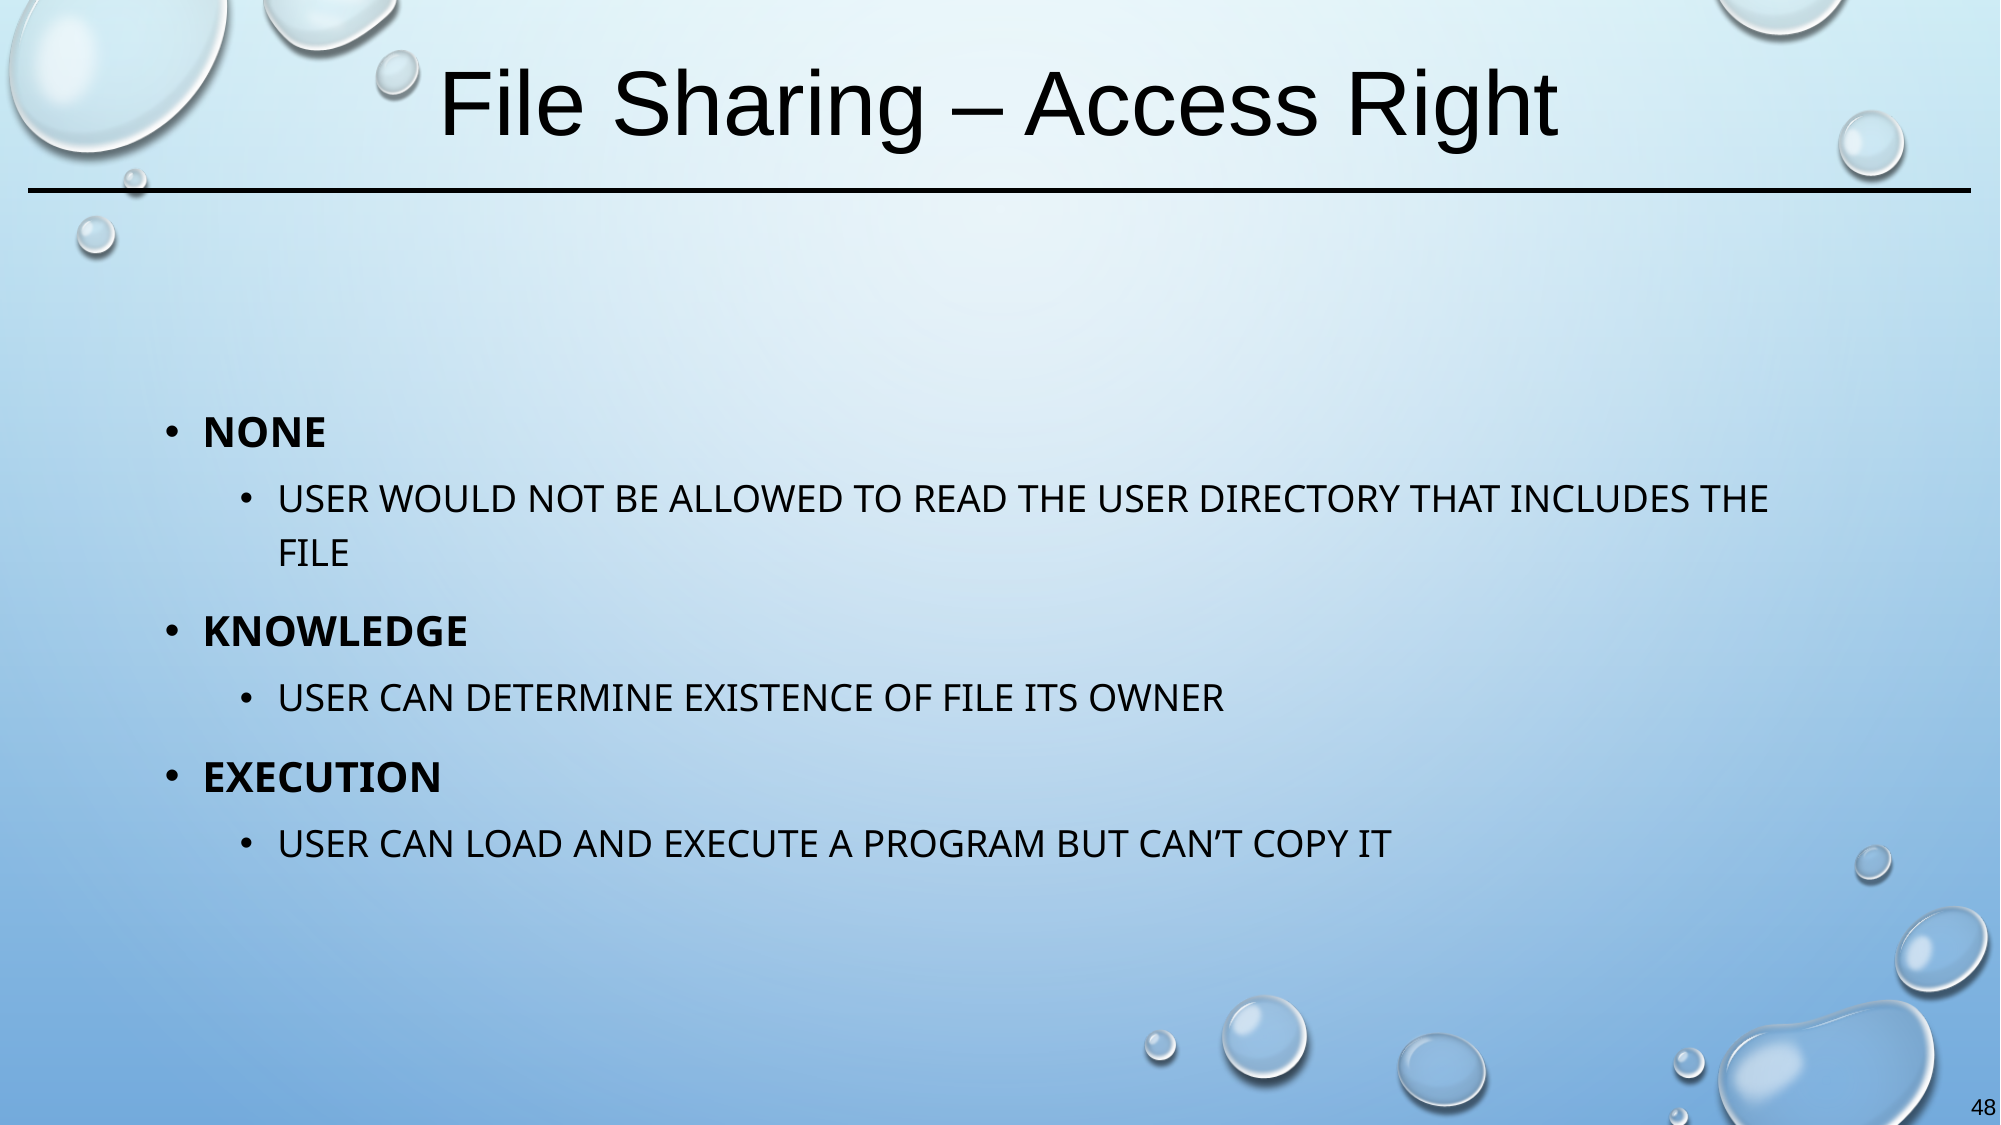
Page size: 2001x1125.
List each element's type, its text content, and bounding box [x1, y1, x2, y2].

picture [0, 0, 2000, 1125]
slide_number 48 [1909, 1089, 2000, 1124]
title File Sharing – Access Right [28, 25, 1972, 187]
list None user would not be allowed to read the user directory that includes the file Knowledge user can determine existence of file its owner Execution user can load and execute a program but can’t copy it [149, 388, 1851, 950]
